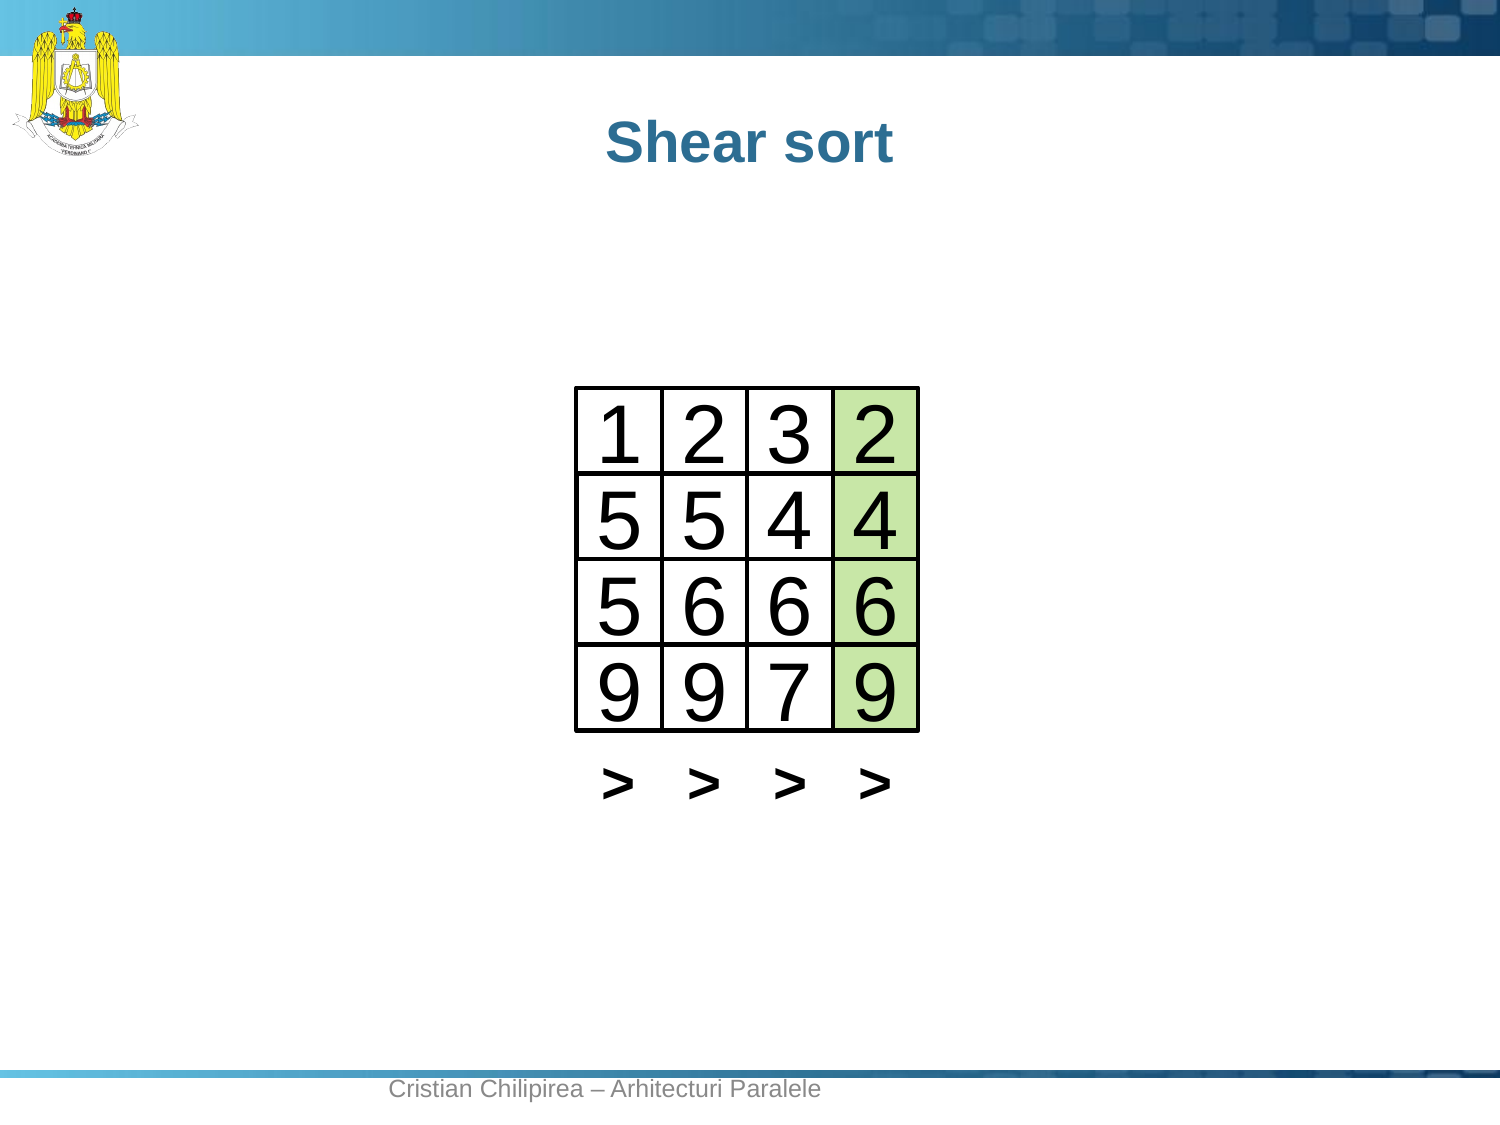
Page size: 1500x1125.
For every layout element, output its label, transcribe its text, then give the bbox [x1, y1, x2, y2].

text_box > [672, 738, 737, 823]
text_box 6 [831, 557, 920, 643]
text_box 6 [745, 557, 831, 643]
text_box 2 [660, 386, 745, 472]
text_box 1 [574, 386, 660, 472]
picture [0, 0, 1500, 156]
text_box 2 [831, 386, 920, 472]
text_box 4 [745, 472, 831, 557]
text_box 5 [660, 472, 745, 557]
text_box 3 [745, 386, 831, 472]
text_box 5 [574, 472, 660, 557]
text_box 6 [660, 557, 745, 643]
text_box 5 [574, 557, 660, 643]
text_box 9 [574, 643, 660, 733]
text_box 9 [660, 643, 745, 733]
text_box > [587, 738, 651, 823]
picture [0, 1070, 1500, 1078]
footer Cristian Chilipirea – Arhitecturi Paralele [373, 1074, 1127, 1111]
text_box 7 [745, 643, 831, 733]
text_box > [758, 738, 823, 823]
text_box 4 [831, 472, 920, 557]
text_box 9 [831, 643, 920, 733]
text_box > [843, 738, 908, 823]
title Shear sort [51, 102, 1449, 178]
